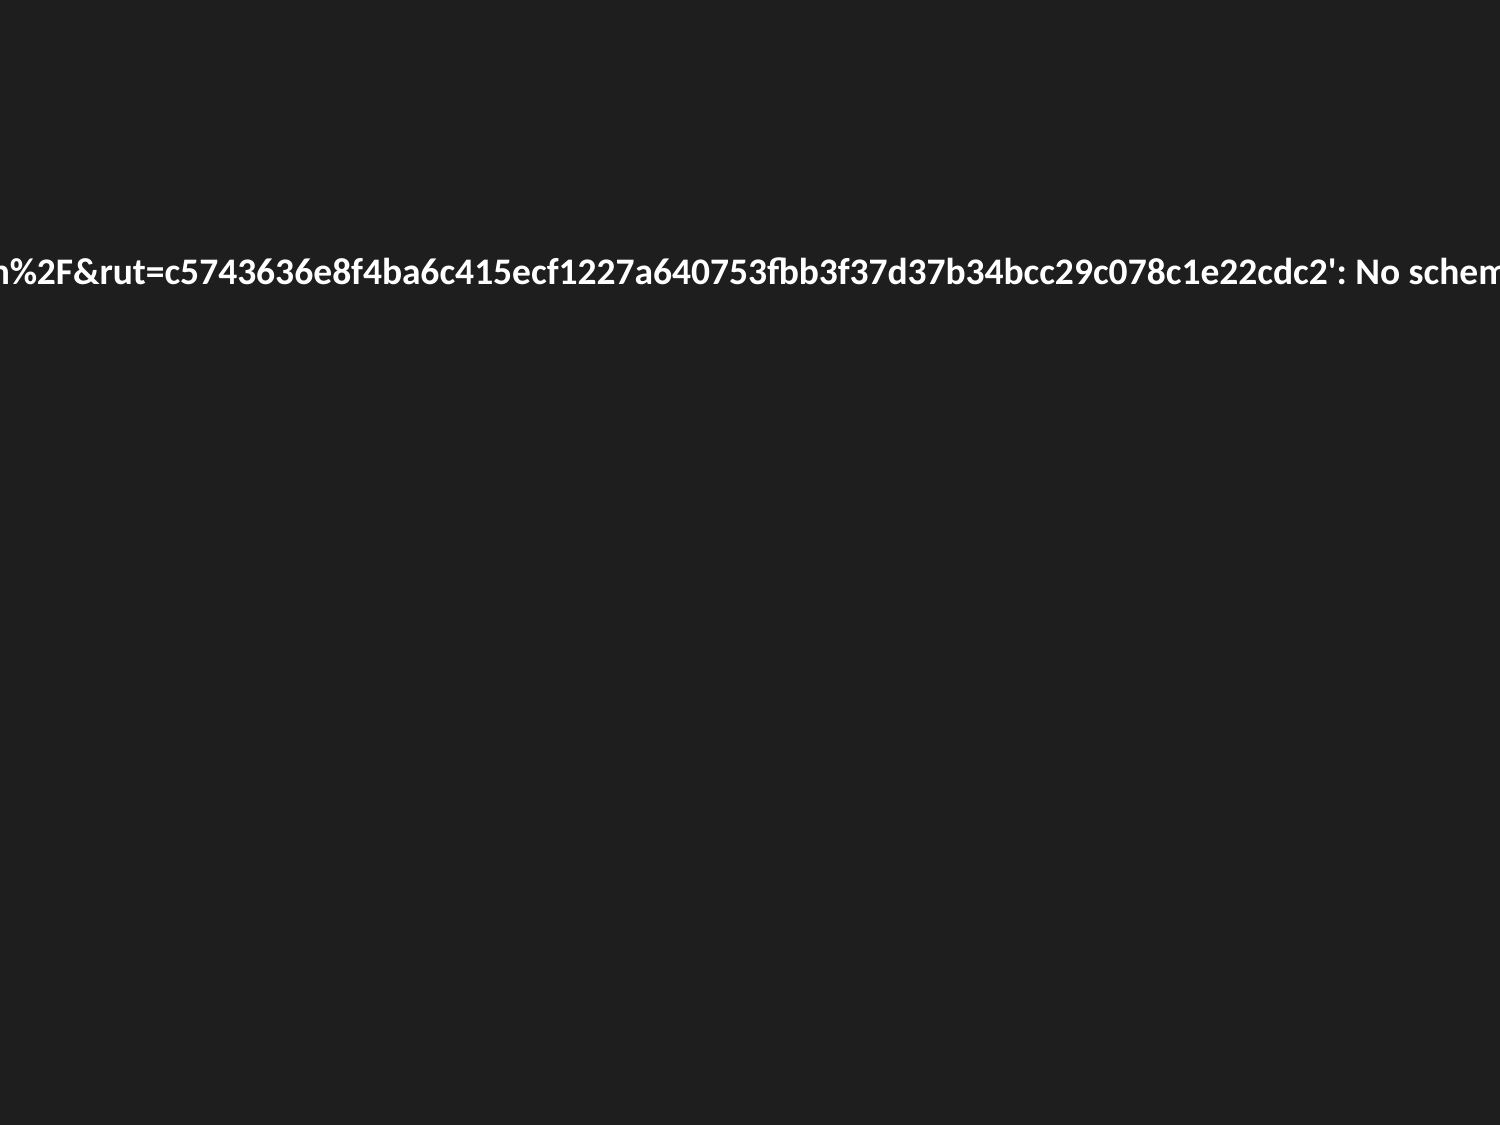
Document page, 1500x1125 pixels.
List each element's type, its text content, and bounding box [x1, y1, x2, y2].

text_box Topic 2: Error extracting: Invalid URL '//duckduckgo.com/l/?uddg=https%3A%2F%2Fwww.geeksforgeeks.org%2Fpython%2Fwhat%2Dis%2Dpython%2F&rut=c5743636e8f4ba6c415ecf1227a640753fbb3f37d37b34bcc29c078c1e22cdc2': No scheme supplied. Perhaps you meant https:////duckduckgo.com/l/?uddg=https%3A%2F%2Fwww.geeksforgeeks.org%2Fpython%2Fwhat%2Dis%2Dpython%2F&rut=c5743636e8f4ba6c415ecf1227a640753fbb3f37d37b34bcc29c078c1e22... [0, 149, 1500, 345]
